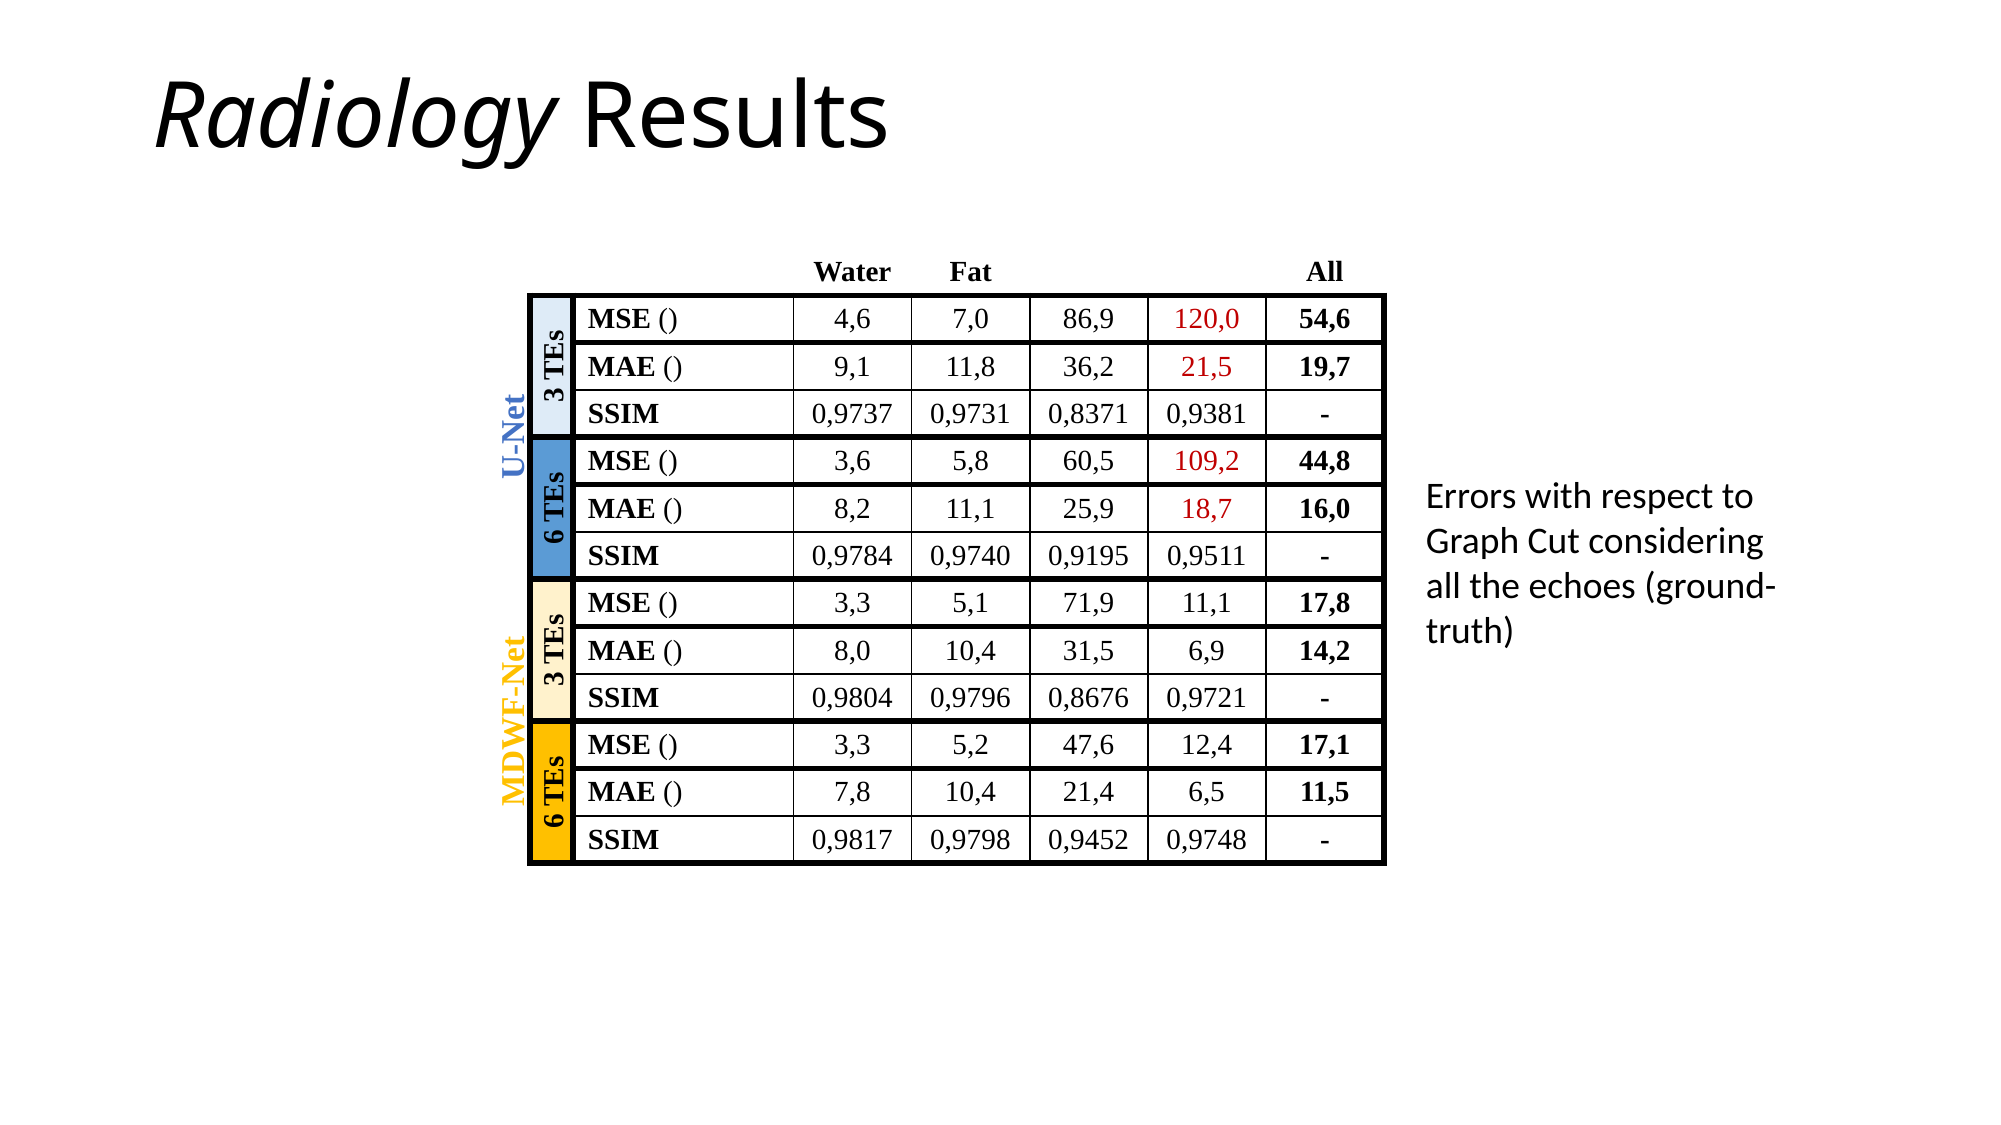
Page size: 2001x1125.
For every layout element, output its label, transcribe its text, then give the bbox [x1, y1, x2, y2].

title Radiology Results [137, 59, 1863, 177]
text_box Errors with respect to Graph Cut considering all the echoes (ground-truth) [1411, 463, 1815, 659]
